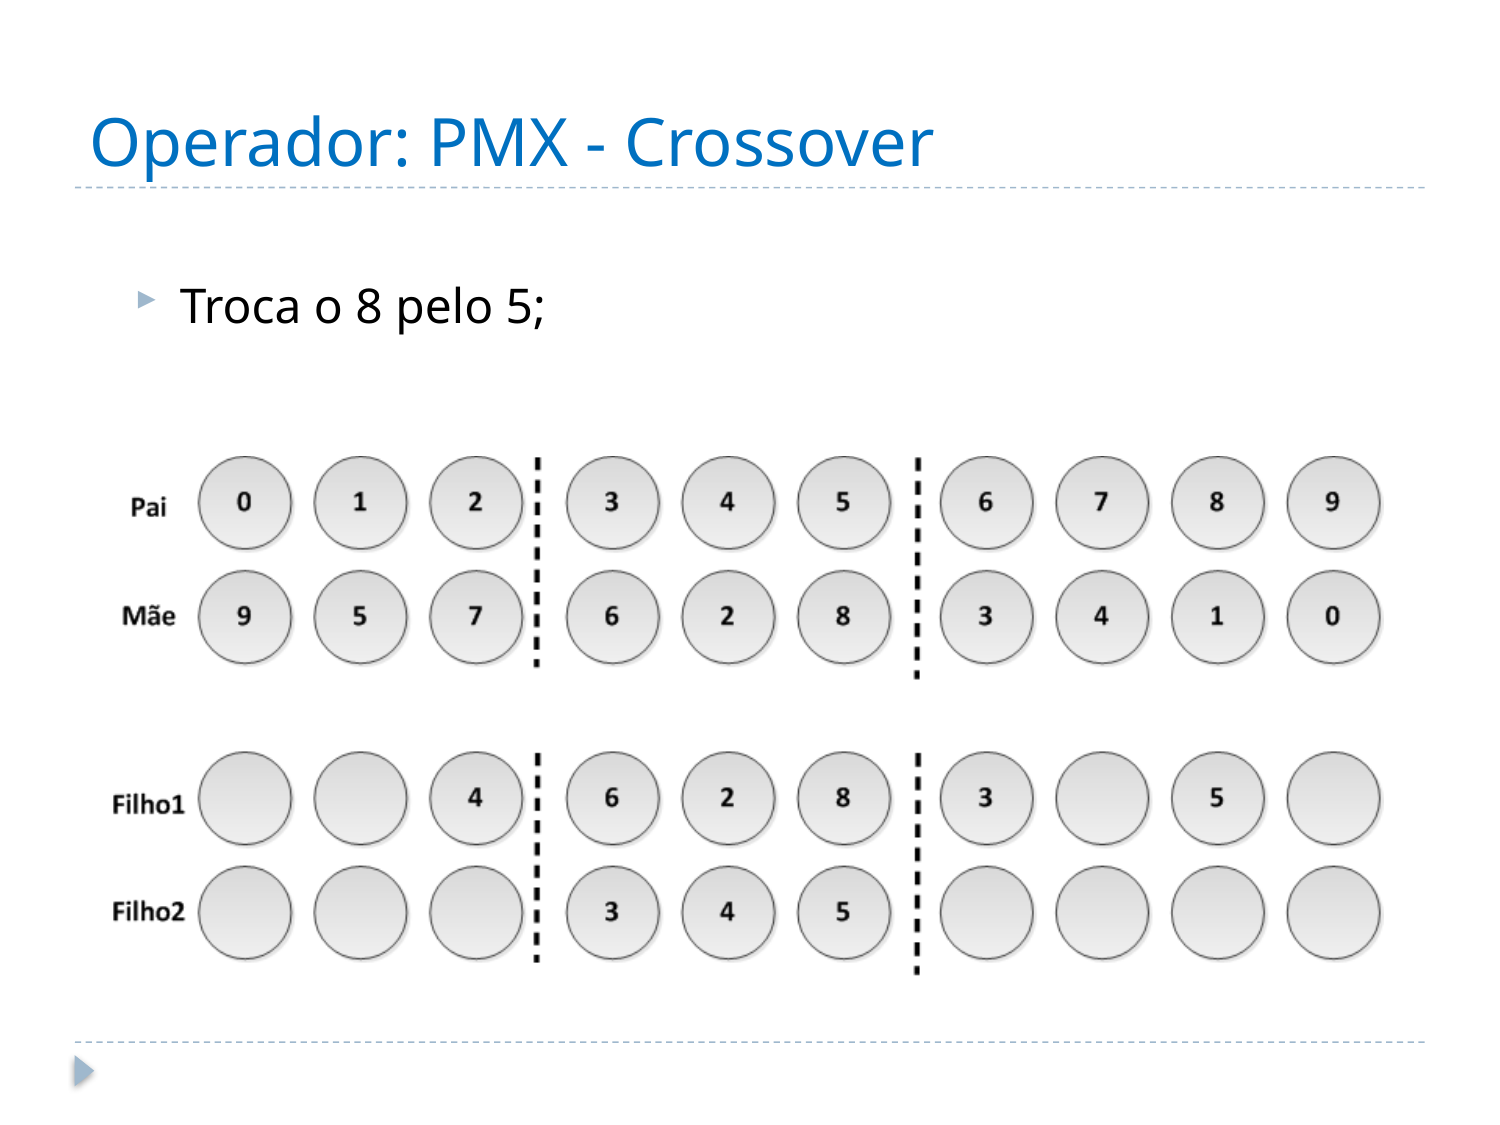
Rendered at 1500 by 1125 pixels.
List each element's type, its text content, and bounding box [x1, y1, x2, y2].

picture [111, 455, 1385, 977]
list Troca o 8 pelo 5; [75, 200, 1425, 1010]
title Operador: PMX - Crossover [75, 24, 1425, 188]
